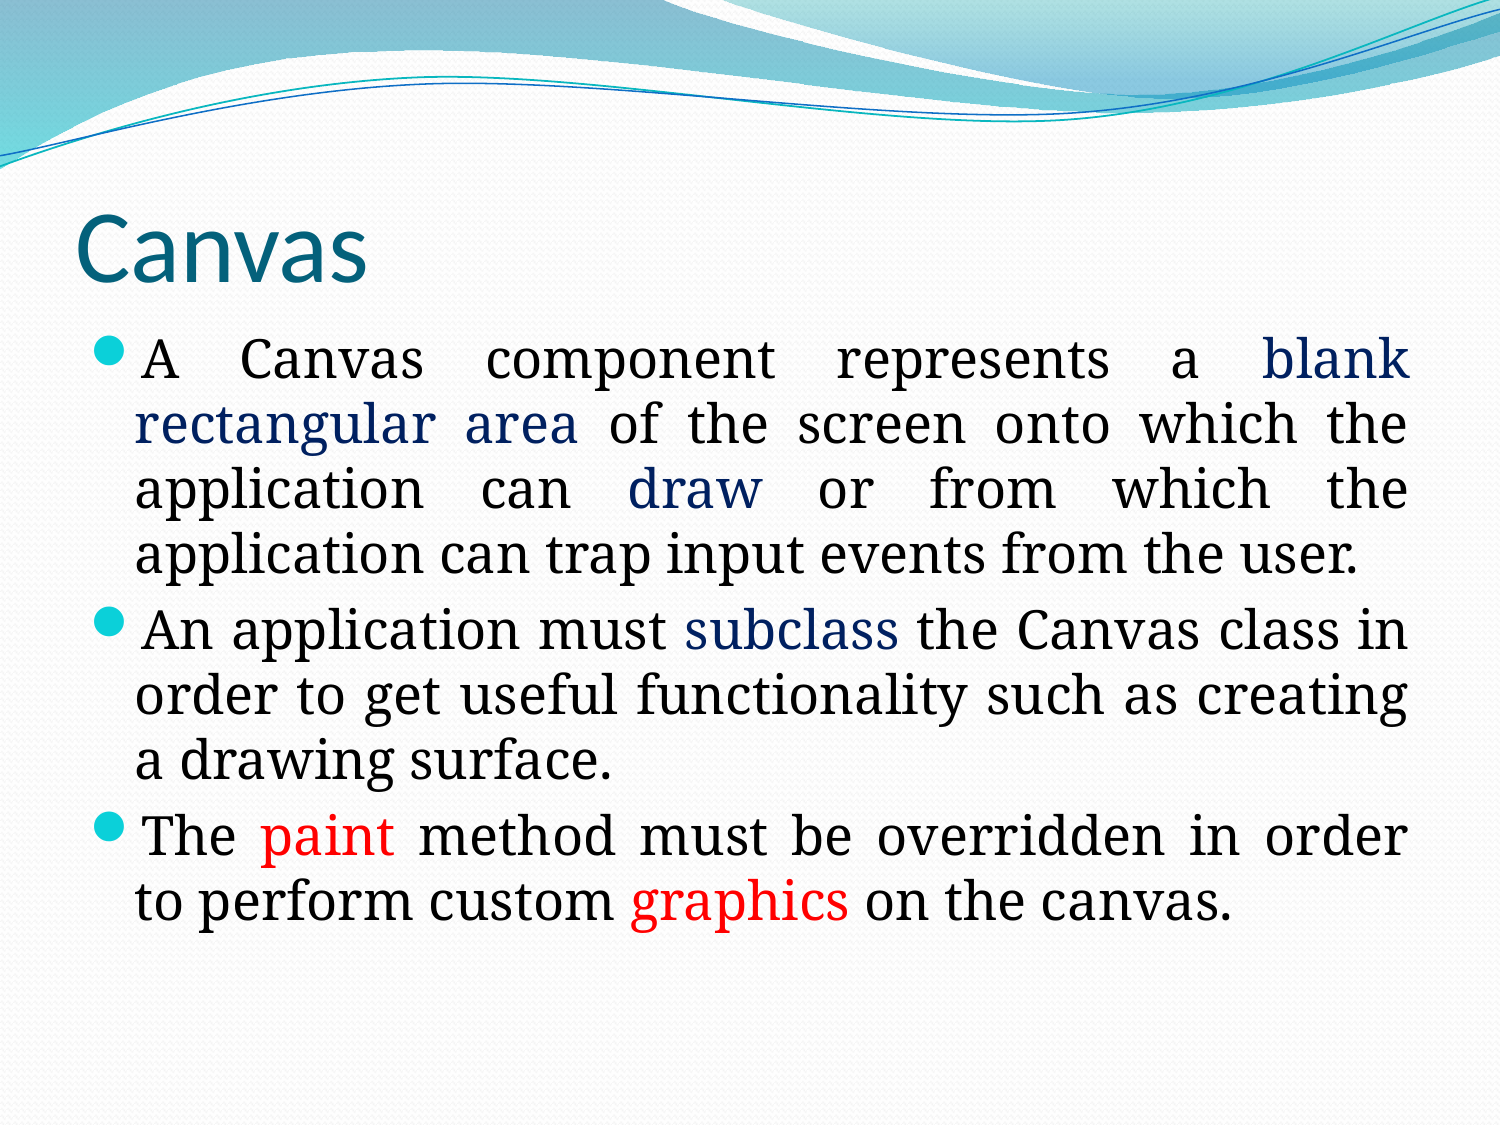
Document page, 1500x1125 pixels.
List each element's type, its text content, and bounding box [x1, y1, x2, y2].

list A Canvas component represents a blank rectangular area of the screen onto which the application can draw or from which the application can trap input events from the user. An application must subclass the Canvas class in order to get useful functionality such as creating a drawing surface. The paint method must be overridden in order to perform custom graphics on the canvas. [75, 317, 1425, 1038]
title Canvas [75, 115, 1425, 303]
